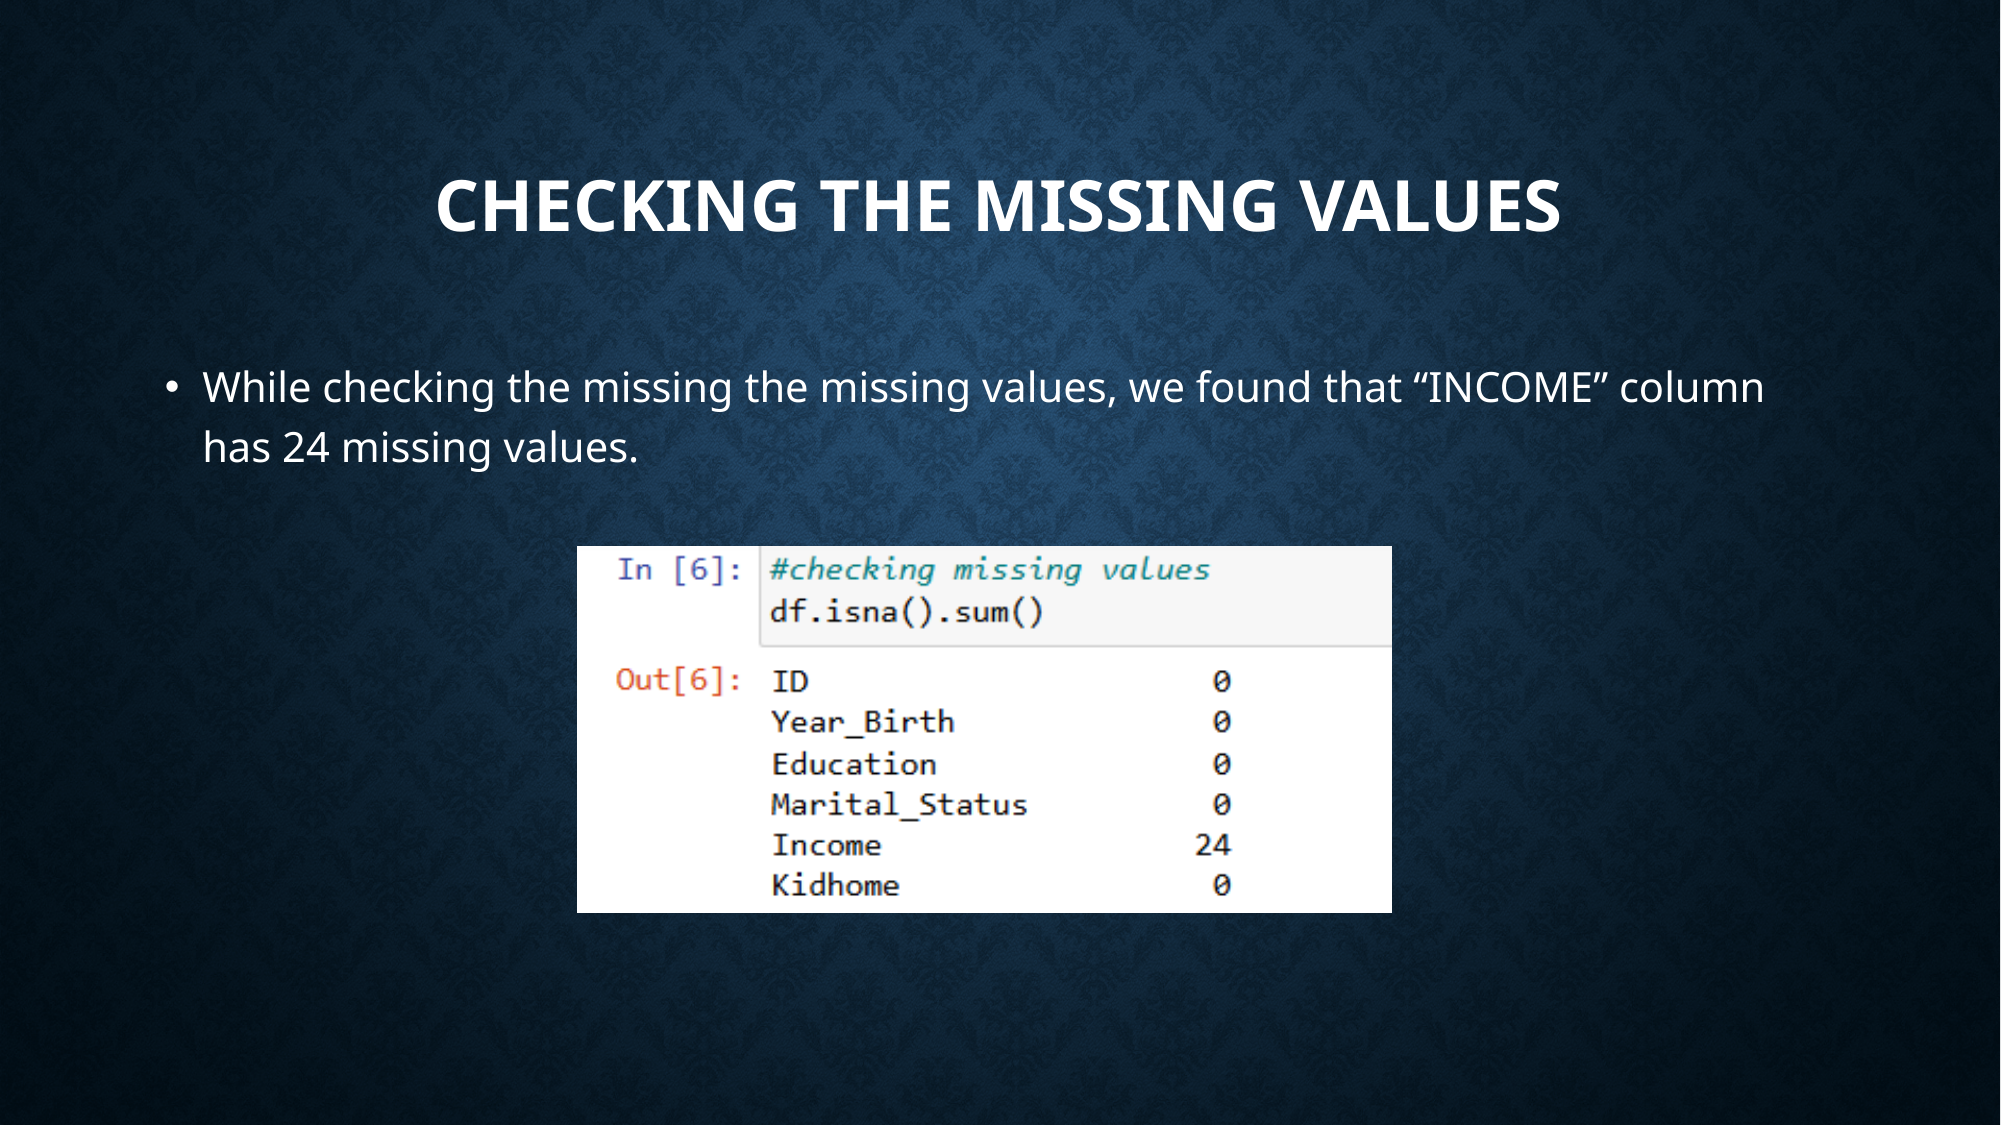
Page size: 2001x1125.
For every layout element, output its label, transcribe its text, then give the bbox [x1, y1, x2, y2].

picture [577, 545, 1392, 914]
list While checking the missing the missing values, we found that “INCOME” column has 24 missing values. [149, 343, 1849, 950]
title CHECKING THE MISSING VALUES [149, 99, 1849, 318]
